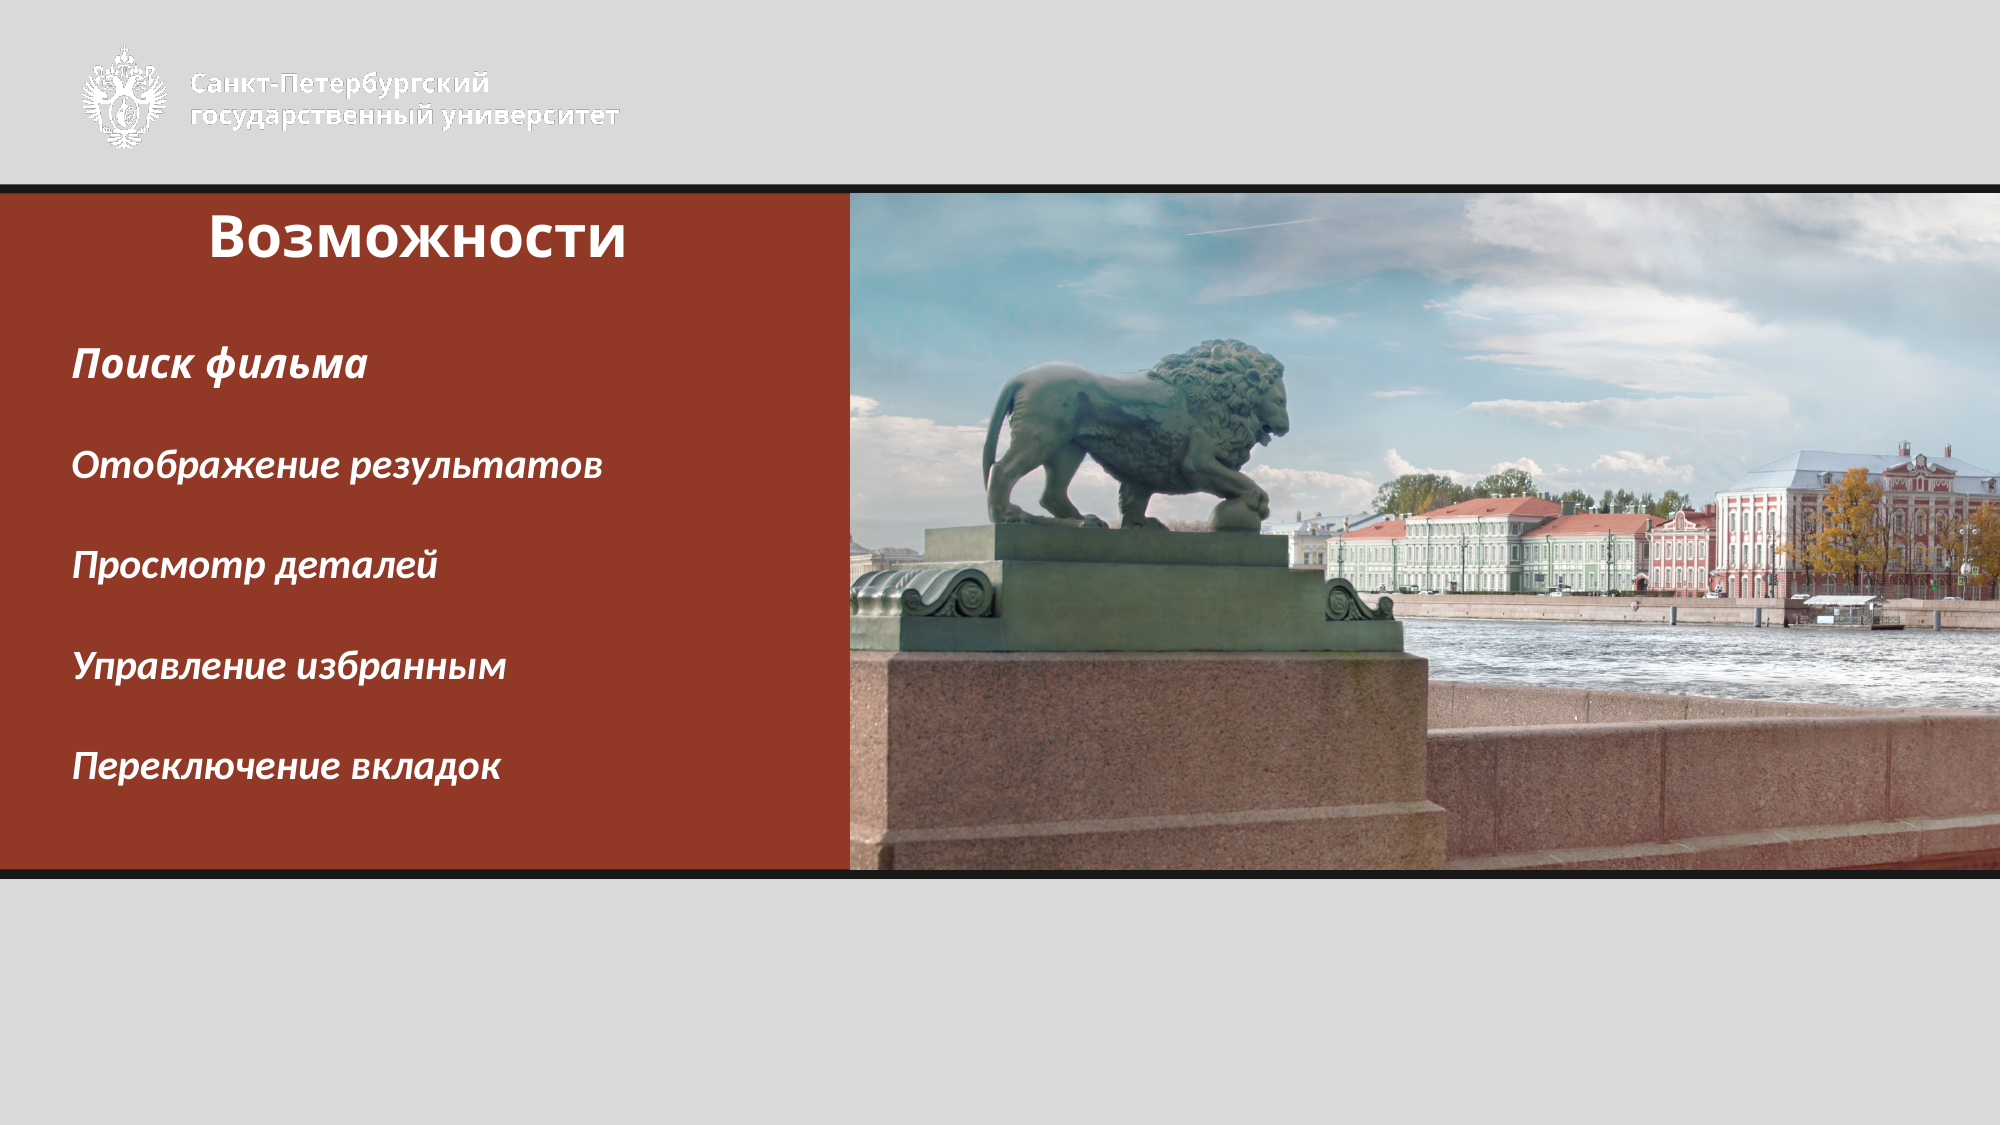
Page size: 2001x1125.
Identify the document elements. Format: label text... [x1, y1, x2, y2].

picture [850, 193, 2000, 870]
picture [0, 0, 725, 300]
text_box Возможности [56, 192, 780, 277]
text_box Поиск фильма Отображение результатов Просмотр деталей Управление избранным Переключение вкладок [56, 329, 792, 945]
